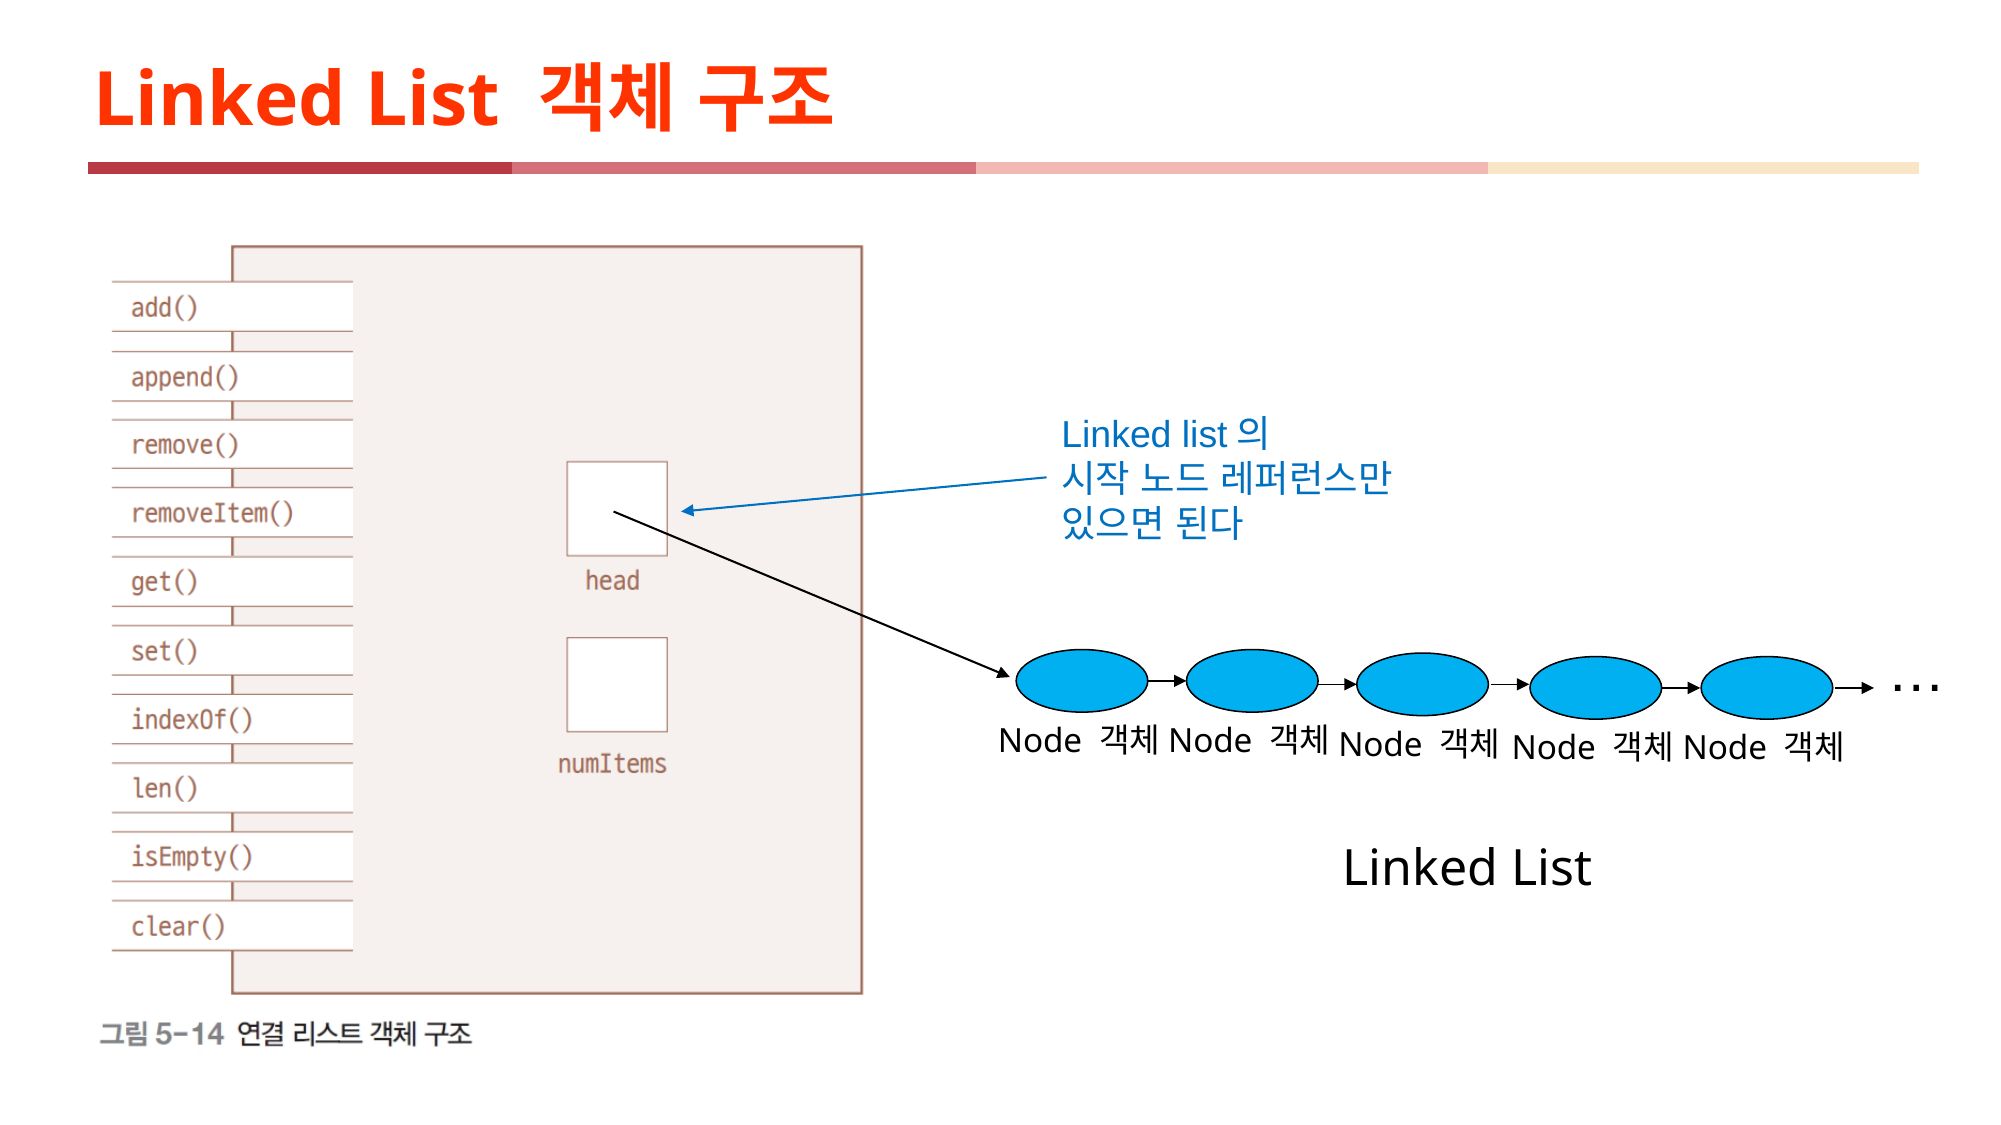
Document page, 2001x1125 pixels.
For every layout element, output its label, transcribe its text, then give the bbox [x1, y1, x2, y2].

text_box [1530, 656, 1662, 719]
text_box [1701, 656, 1833, 719]
text_box [1186, 649, 1319, 712]
text_box … [1872, 626, 1961, 711]
text_box Node 객체 [1496, 719, 1668, 774]
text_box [680, 478, 1032, 512]
text_box Node 객체 [1323, 715, 1516, 771]
text_box Node 객체 [983, 712, 1153, 767]
text_box Linked list의 시작 노드 레퍼런스만 있으면 된다 [1046, 402, 1419, 553]
text_box [1356, 653, 1489, 715]
text_box Linked List 객체 구조 [78, 42, 1904, 161]
text_box Linked List [1327, 827, 1608, 903]
text_box Node 객체 [1668, 719, 1860, 774]
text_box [613, 511, 1011, 678]
text_box [1016, 649, 1148, 712]
text_box Node 객체 [1153, 712, 1346, 767]
picture [82, 209, 912, 1090]
